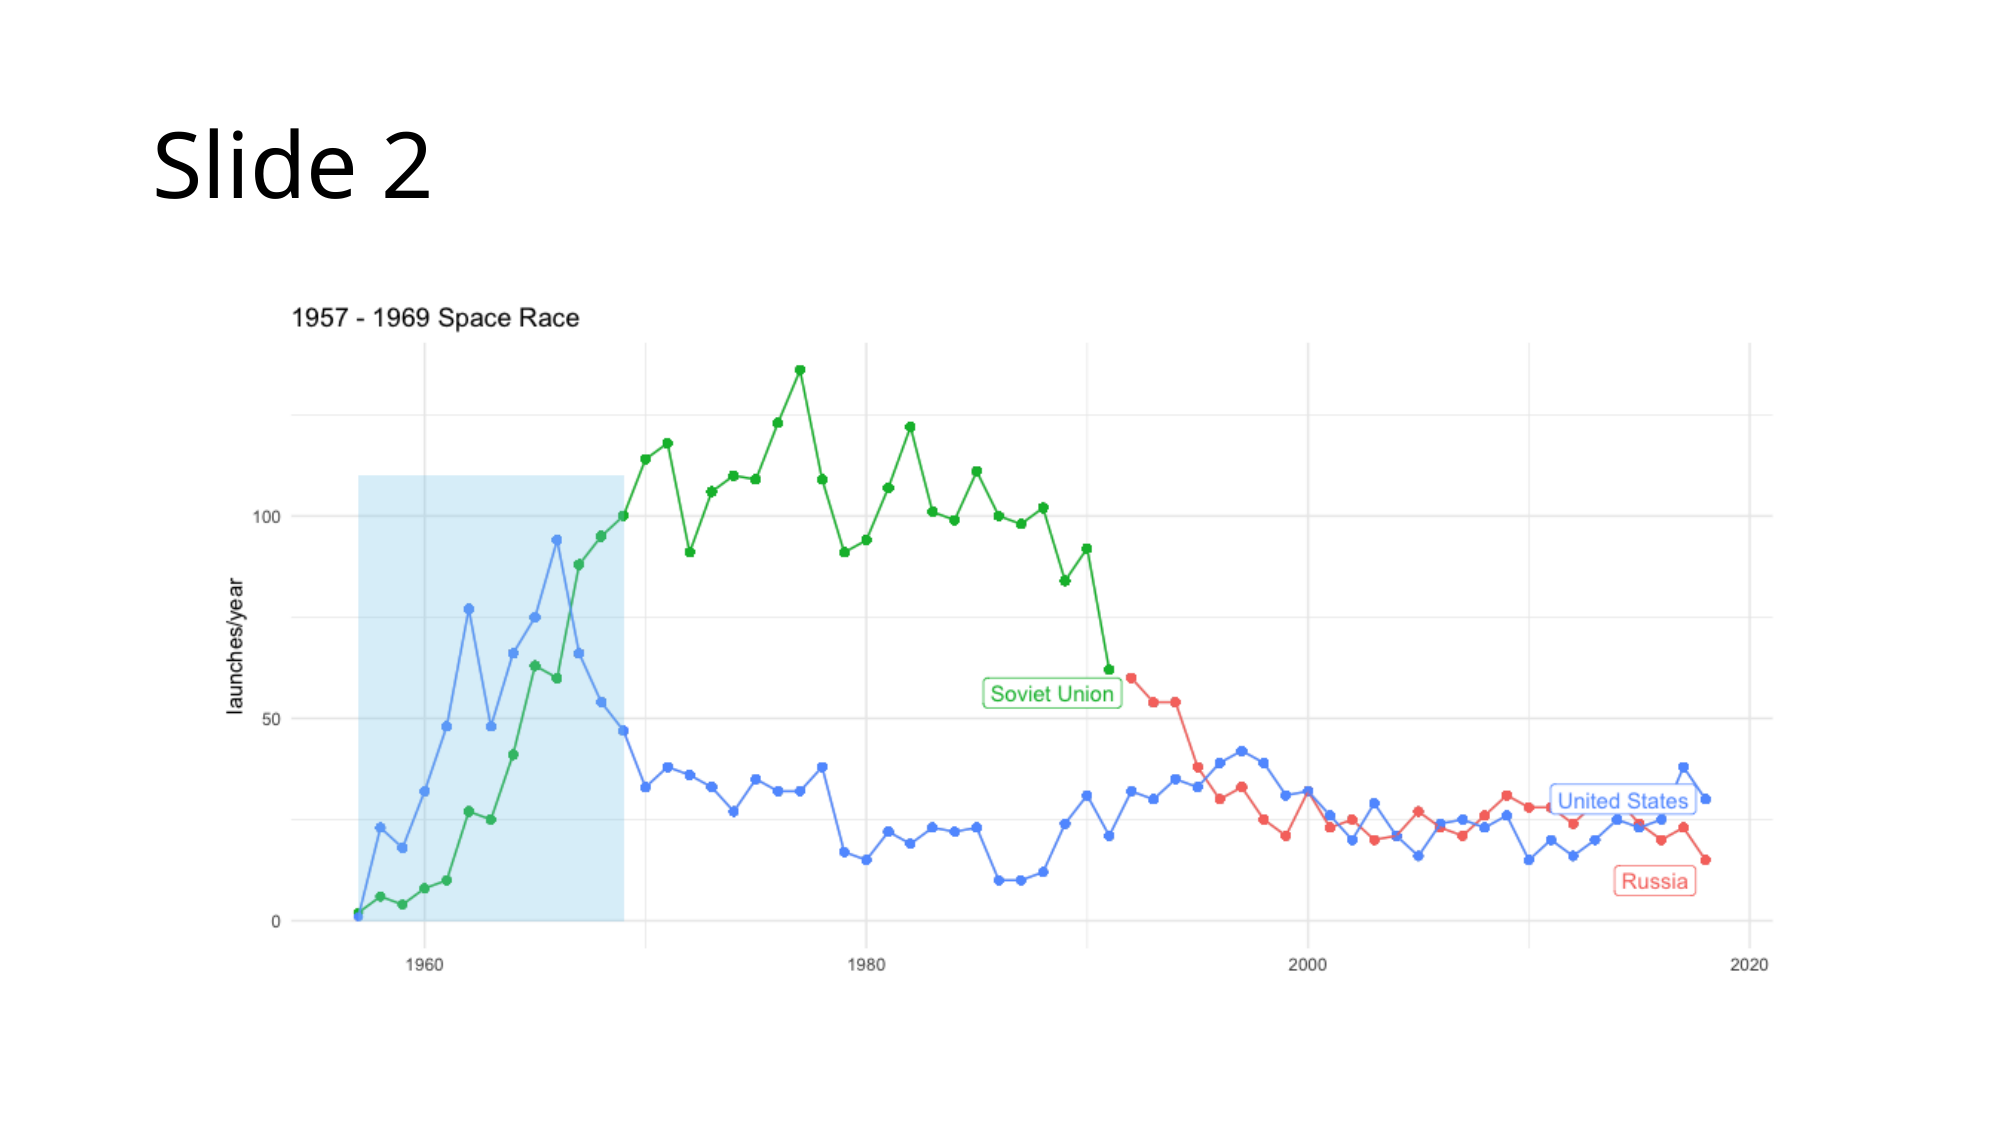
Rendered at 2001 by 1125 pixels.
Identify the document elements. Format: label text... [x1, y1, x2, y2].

title Slide 2 [137, 59, 1863, 278]
picture [216, 297, 1784, 1011]
